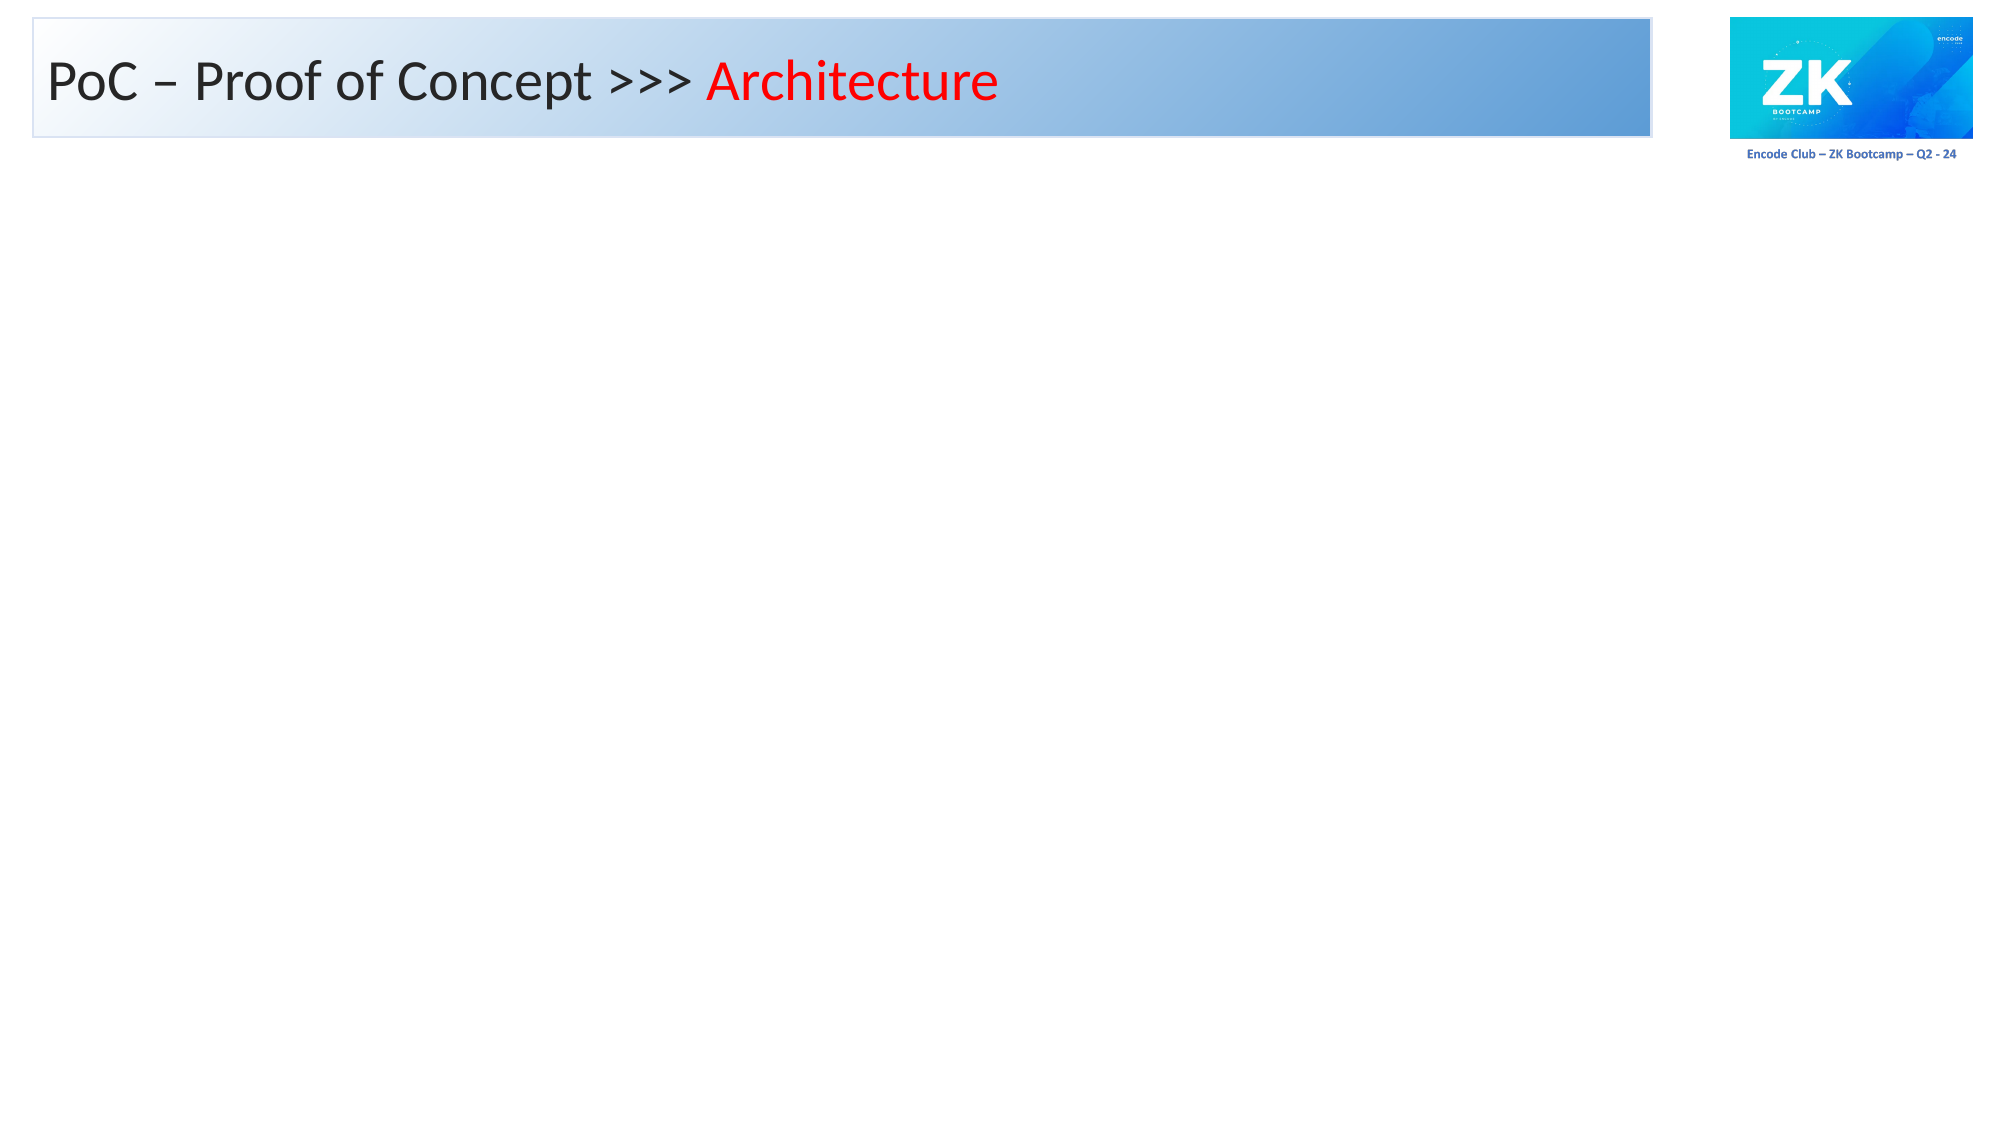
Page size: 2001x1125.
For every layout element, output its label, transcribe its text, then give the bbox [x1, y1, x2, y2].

text_box PoC – Proof of Concept >>> Architecture [32, 17, 1653, 138]
picture [1730, 17, 1973, 170]
